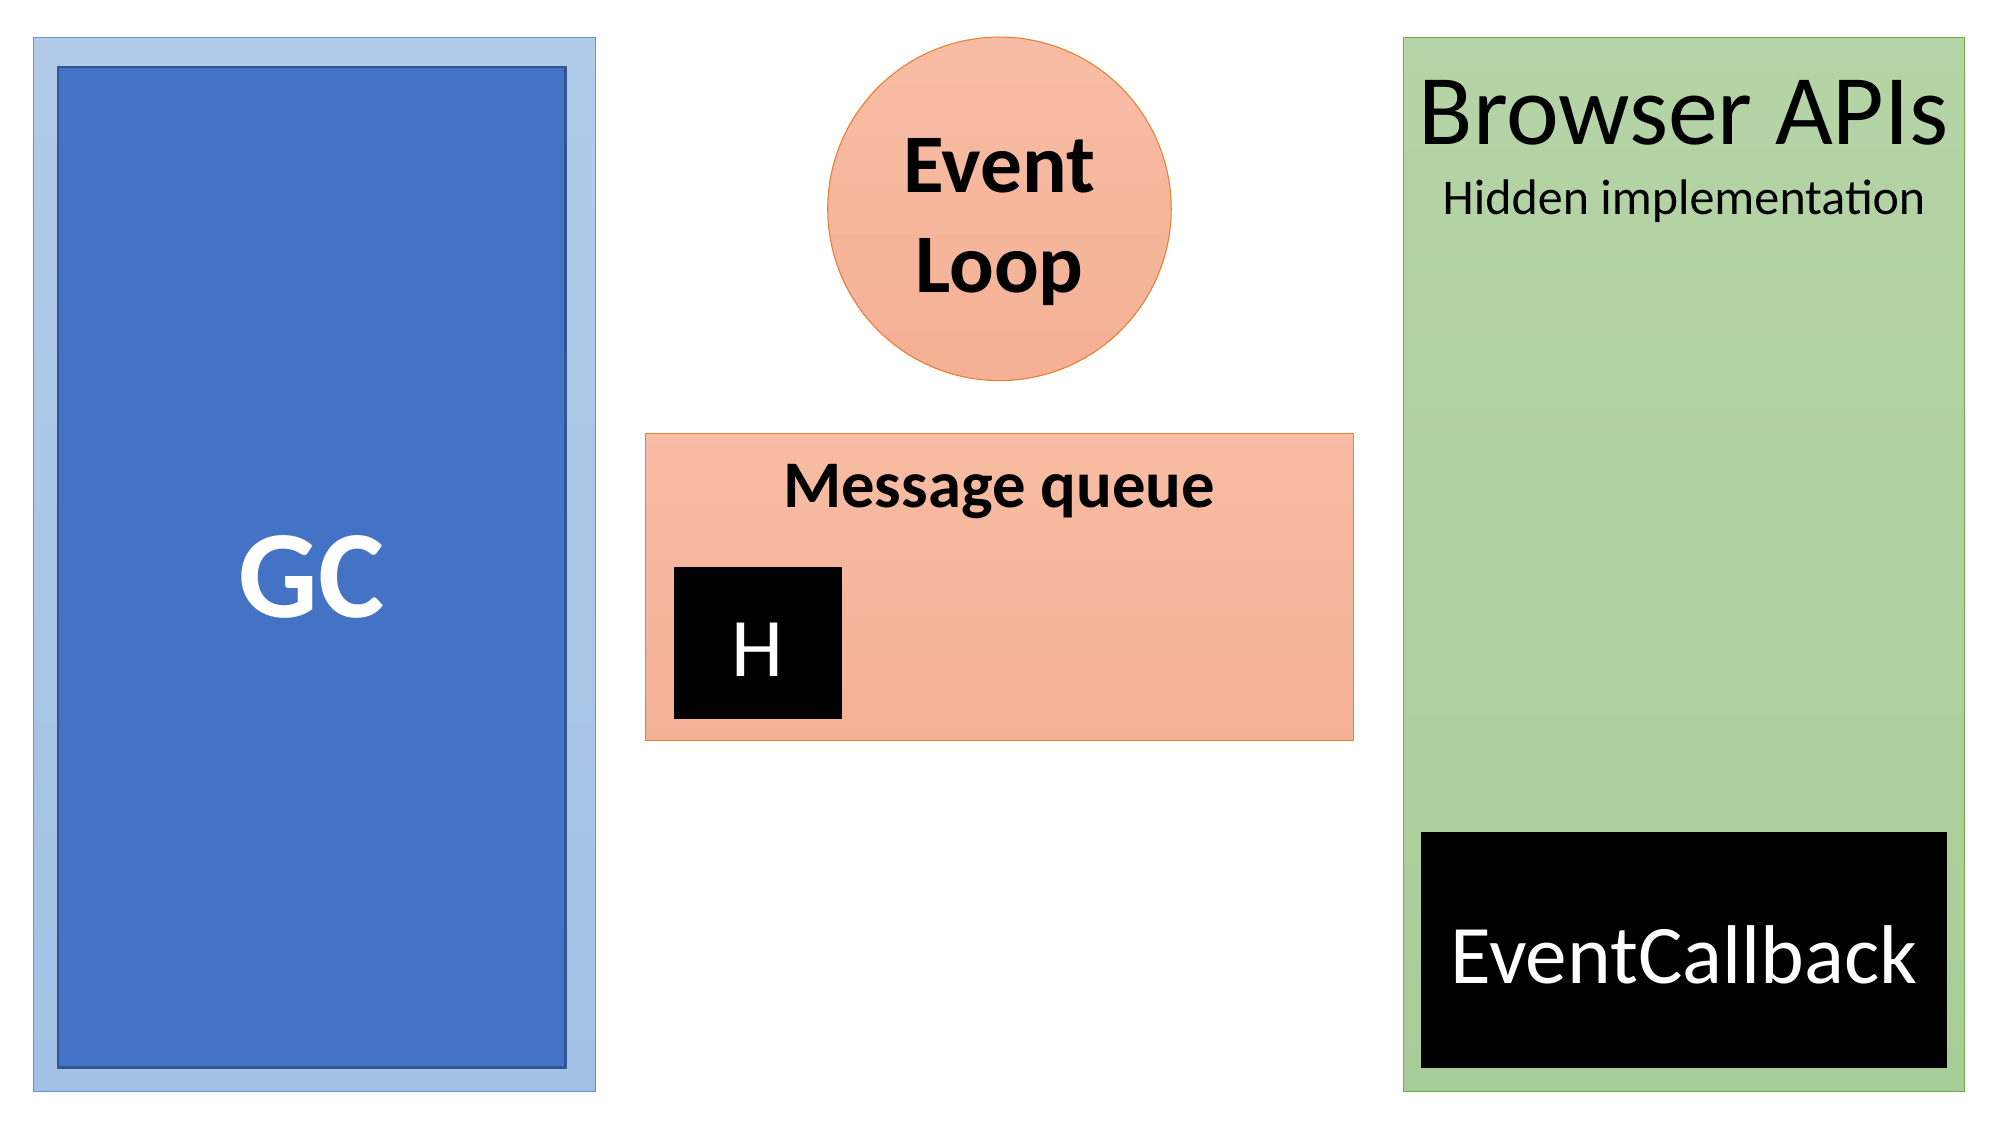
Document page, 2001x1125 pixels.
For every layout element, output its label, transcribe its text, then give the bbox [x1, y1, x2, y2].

text_box Message queue [645, 433, 1354, 741]
text_box H [674, 567, 842, 719]
text_box EventCallback [1421, 832, 1947, 1068]
text_box GC [57, 66, 567, 1069]
text_box Event Loop [827, 36, 1172, 382]
text_box Stack [33, 37, 596, 1092]
text_box Browser APIs Hidden implementation [1403, 37, 1965, 1092]
